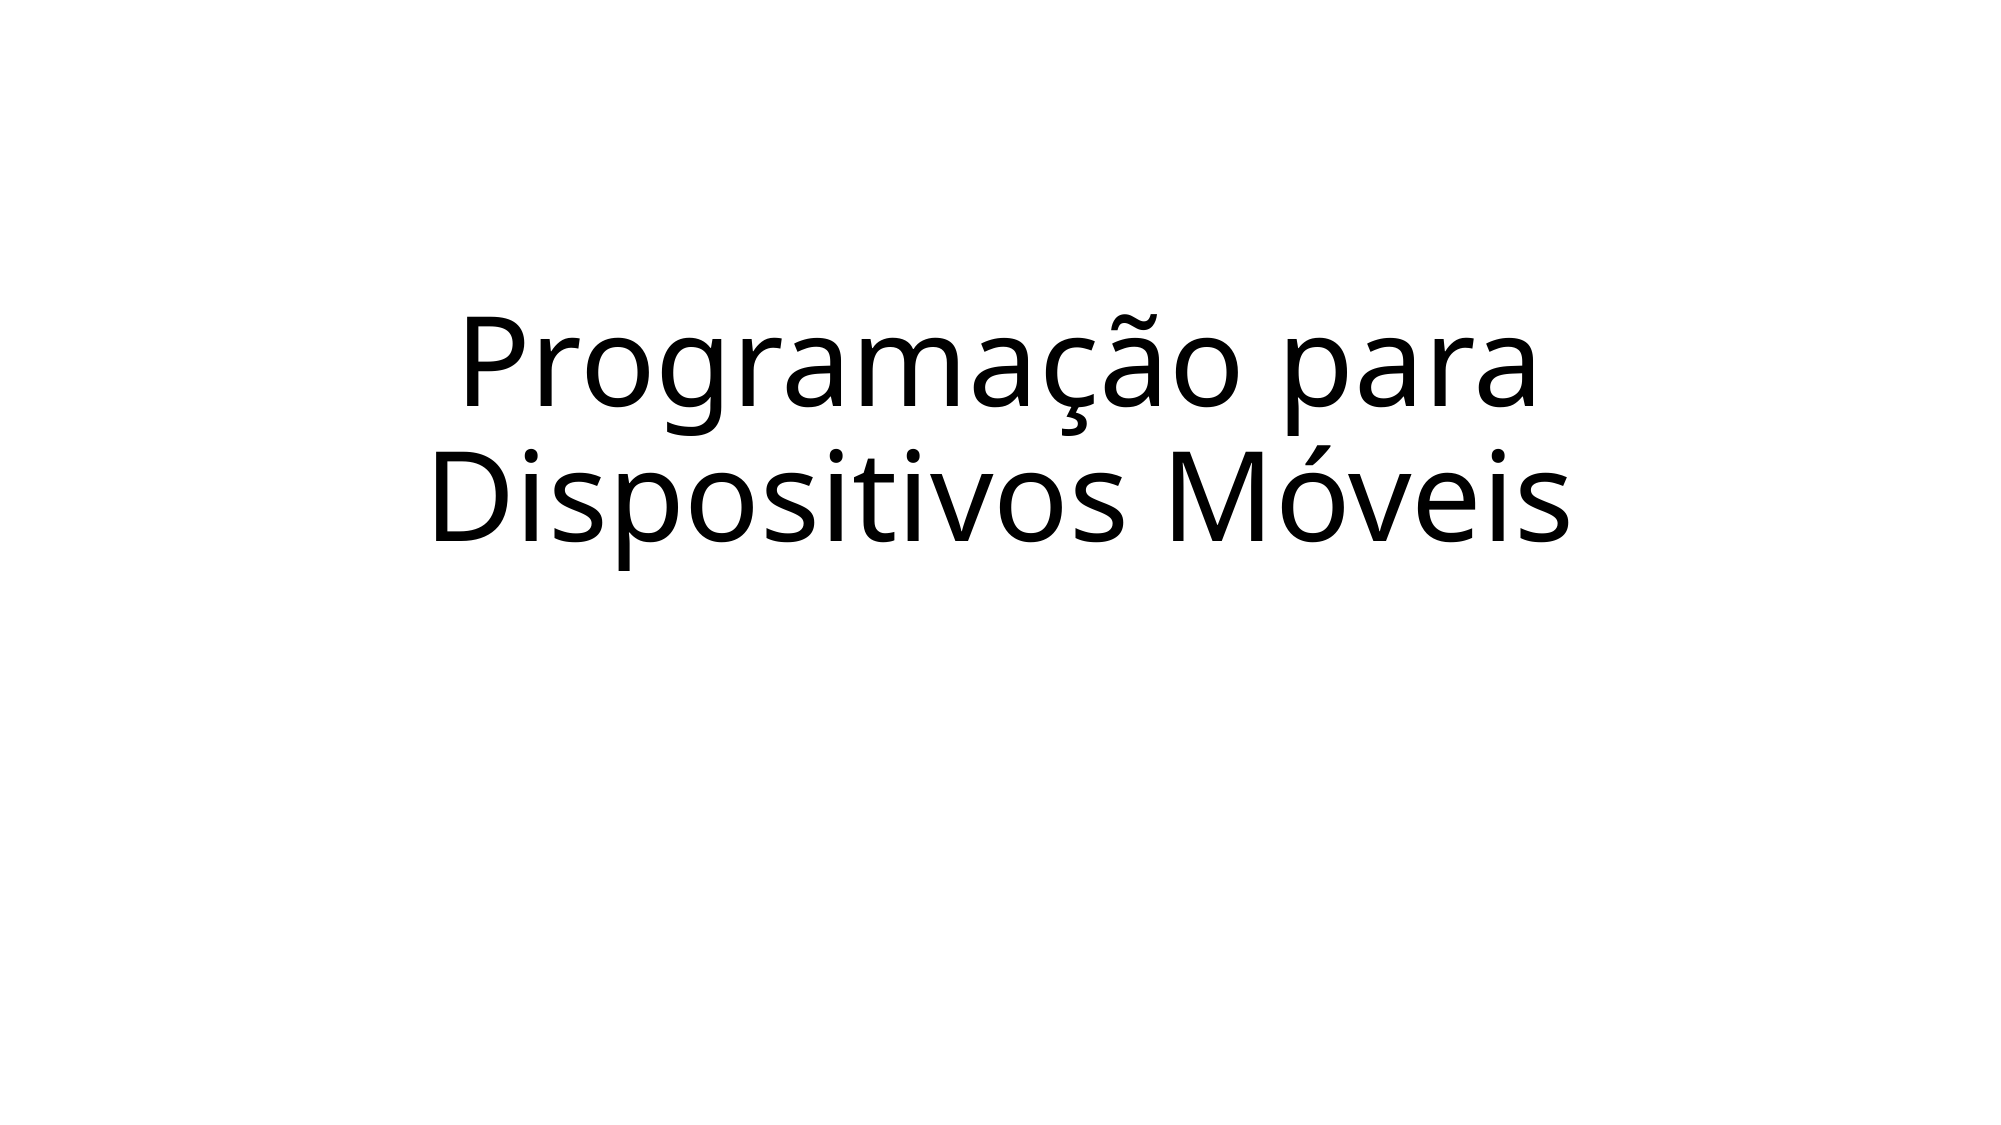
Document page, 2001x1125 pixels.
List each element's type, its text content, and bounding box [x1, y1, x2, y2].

title Programação para Dispositivos Móveis [249, 184, 1750, 576]
